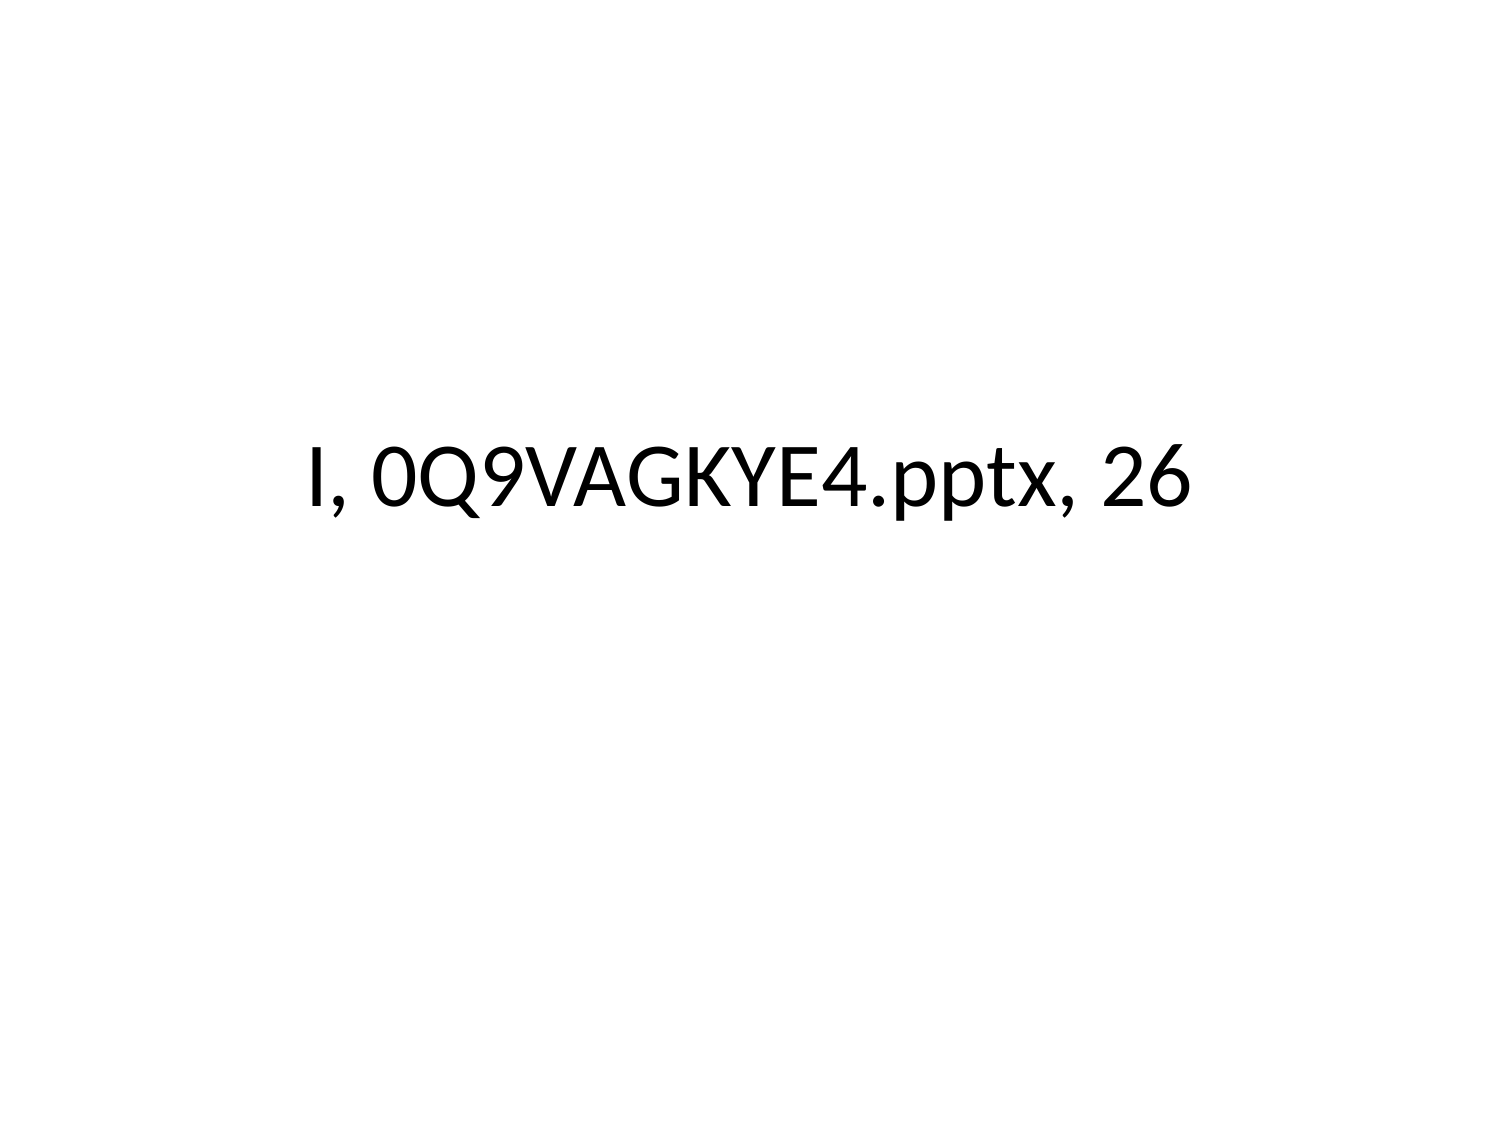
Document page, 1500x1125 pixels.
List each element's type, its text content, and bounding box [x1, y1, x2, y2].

title I, 0Q9VAGKYE4.pptx, 26 [112, 349, 1388, 591]
